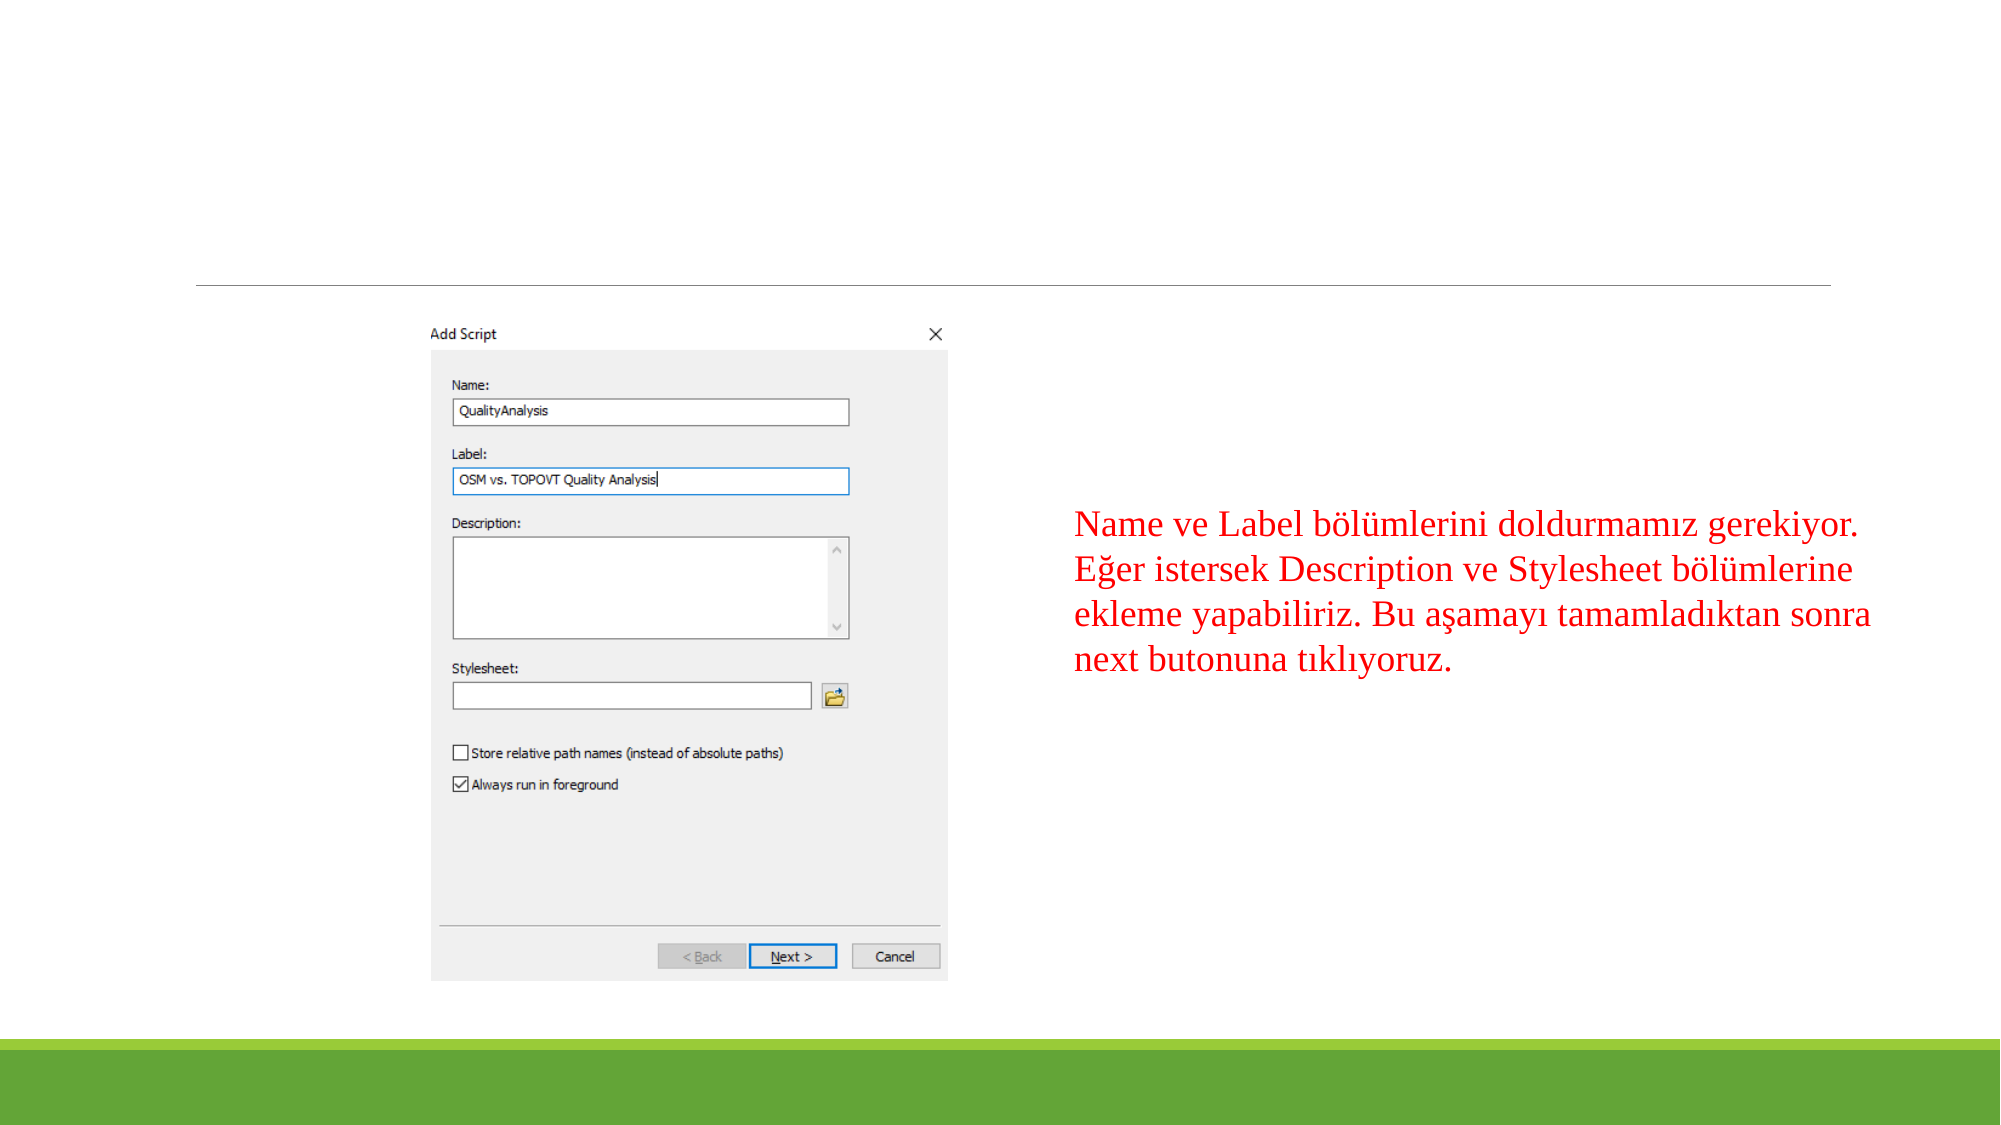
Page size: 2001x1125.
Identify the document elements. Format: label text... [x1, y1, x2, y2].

text_box Name ve Label bölümlerini doldurmamız gerekiyor. Eğer istersek Description ve Stylesheet bölümlerine ekleme yapabiliriz. Bu aşamayı tamamladıktan sonra next butonuna tıklıyoruz. [1059, 491, 1949, 687]
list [431, 320, 949, 982]
